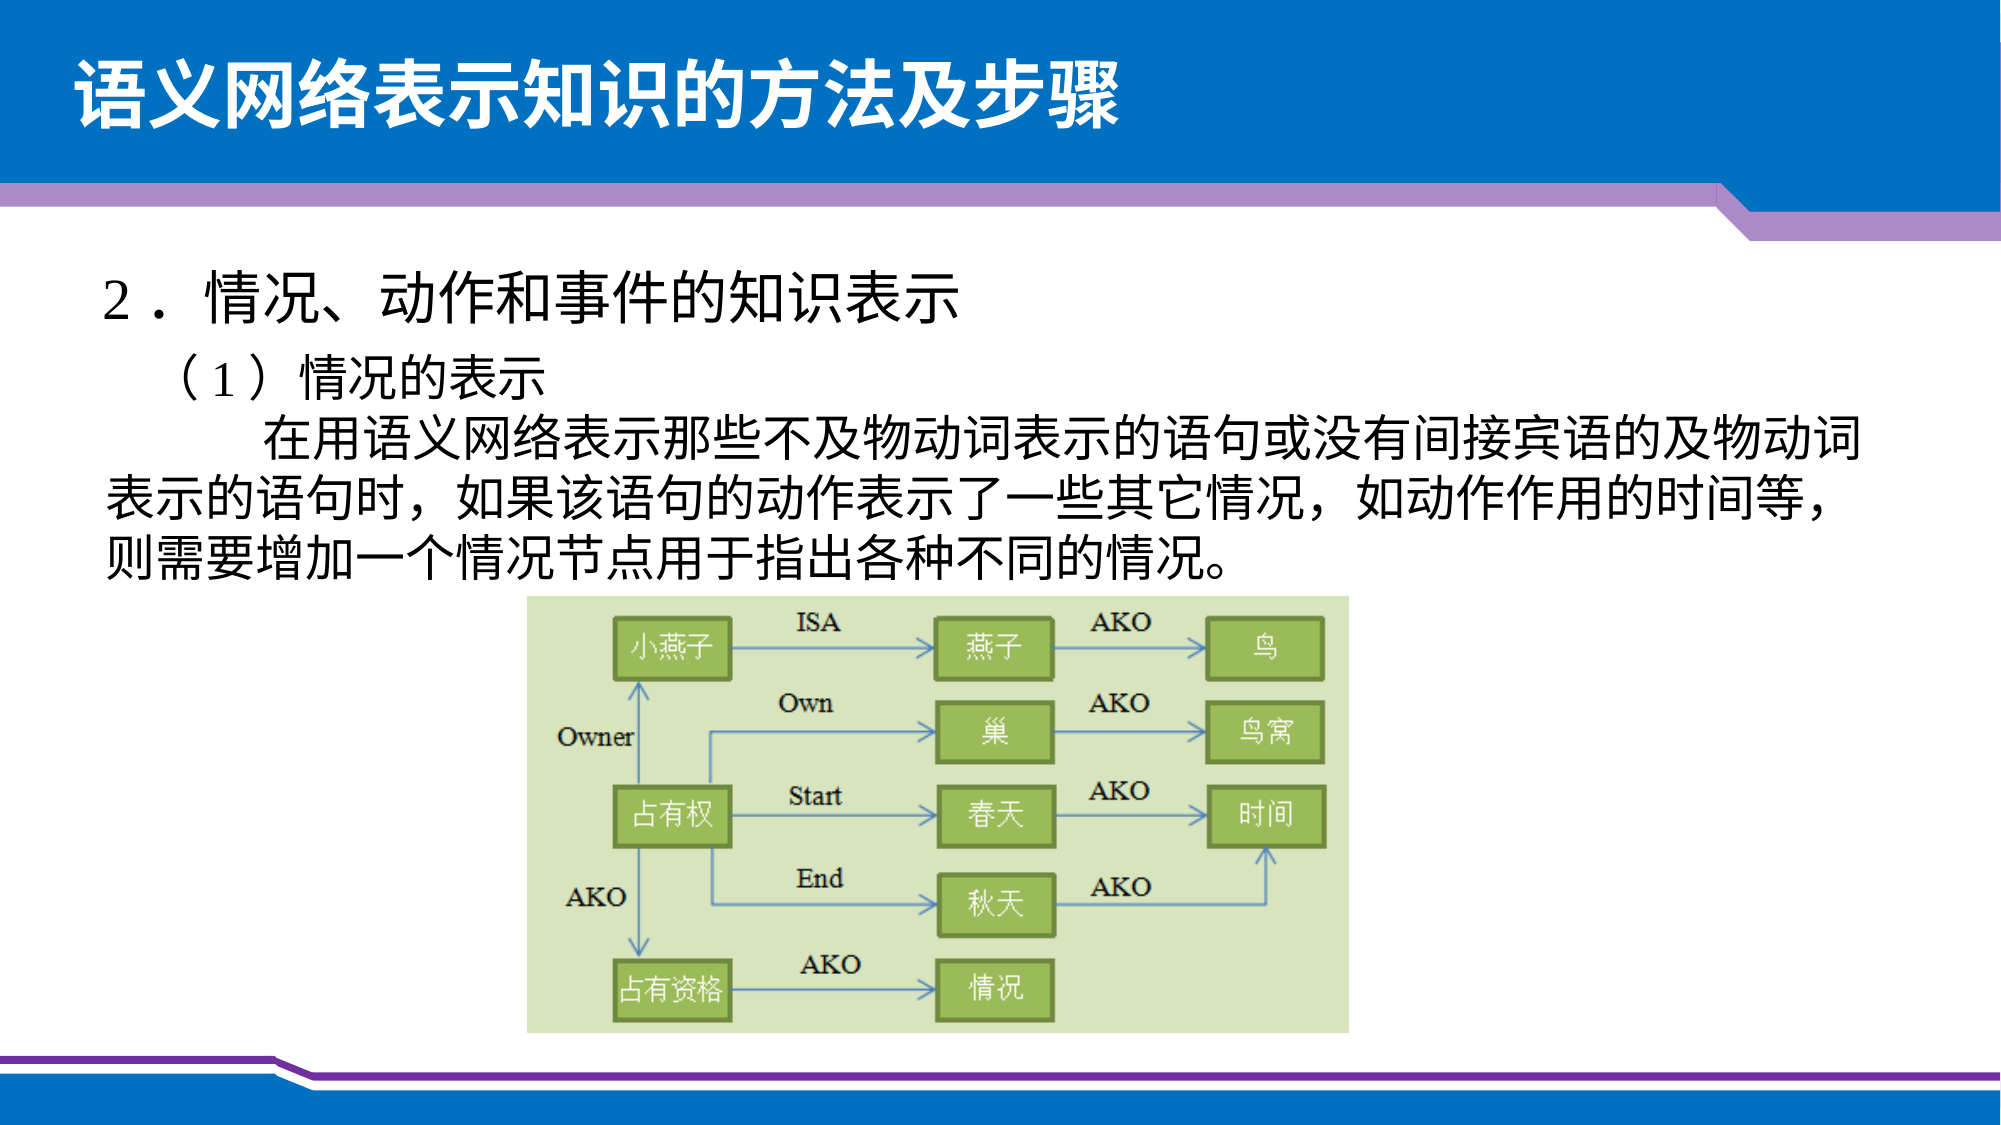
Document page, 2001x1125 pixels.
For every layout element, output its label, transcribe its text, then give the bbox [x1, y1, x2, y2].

picture [527, 596, 1349, 1033]
text_box 2．情况、动作和事件的知识表示 [43, 253, 1185, 339]
text_box 语义网络表示知识的方法及步骤 [57, 40, 1499, 145]
text_box （1）情况的表示 在用语义网络表示那些不及物动词表示的语句或没有间接宾语的及物动词表示的语句时，如果该语句的动作表示了一些其它情况，如动作作用的时间等，则需要增加一个情况节点用于指出各种不同的情况。 [90, 338, 1900, 594]
